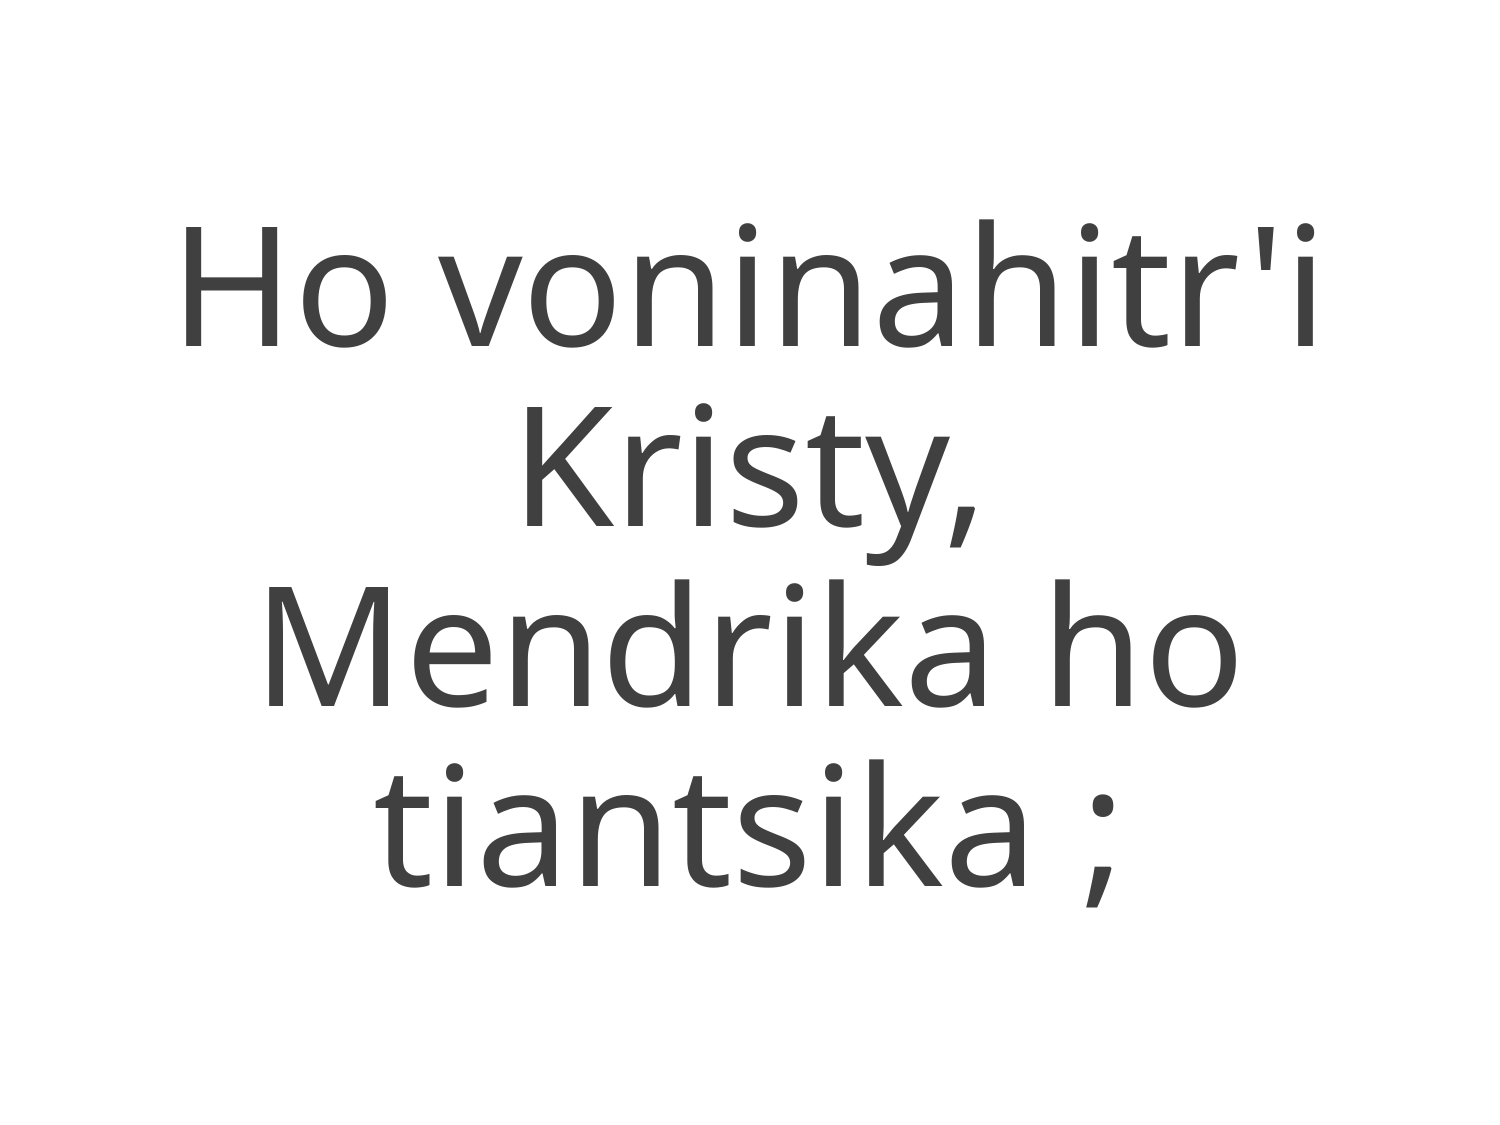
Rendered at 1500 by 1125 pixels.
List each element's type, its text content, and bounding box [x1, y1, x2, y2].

title Ho voninahitr'i Kristy, Mendrika ho tiantsika ; [0, 453, 1500, 672]
